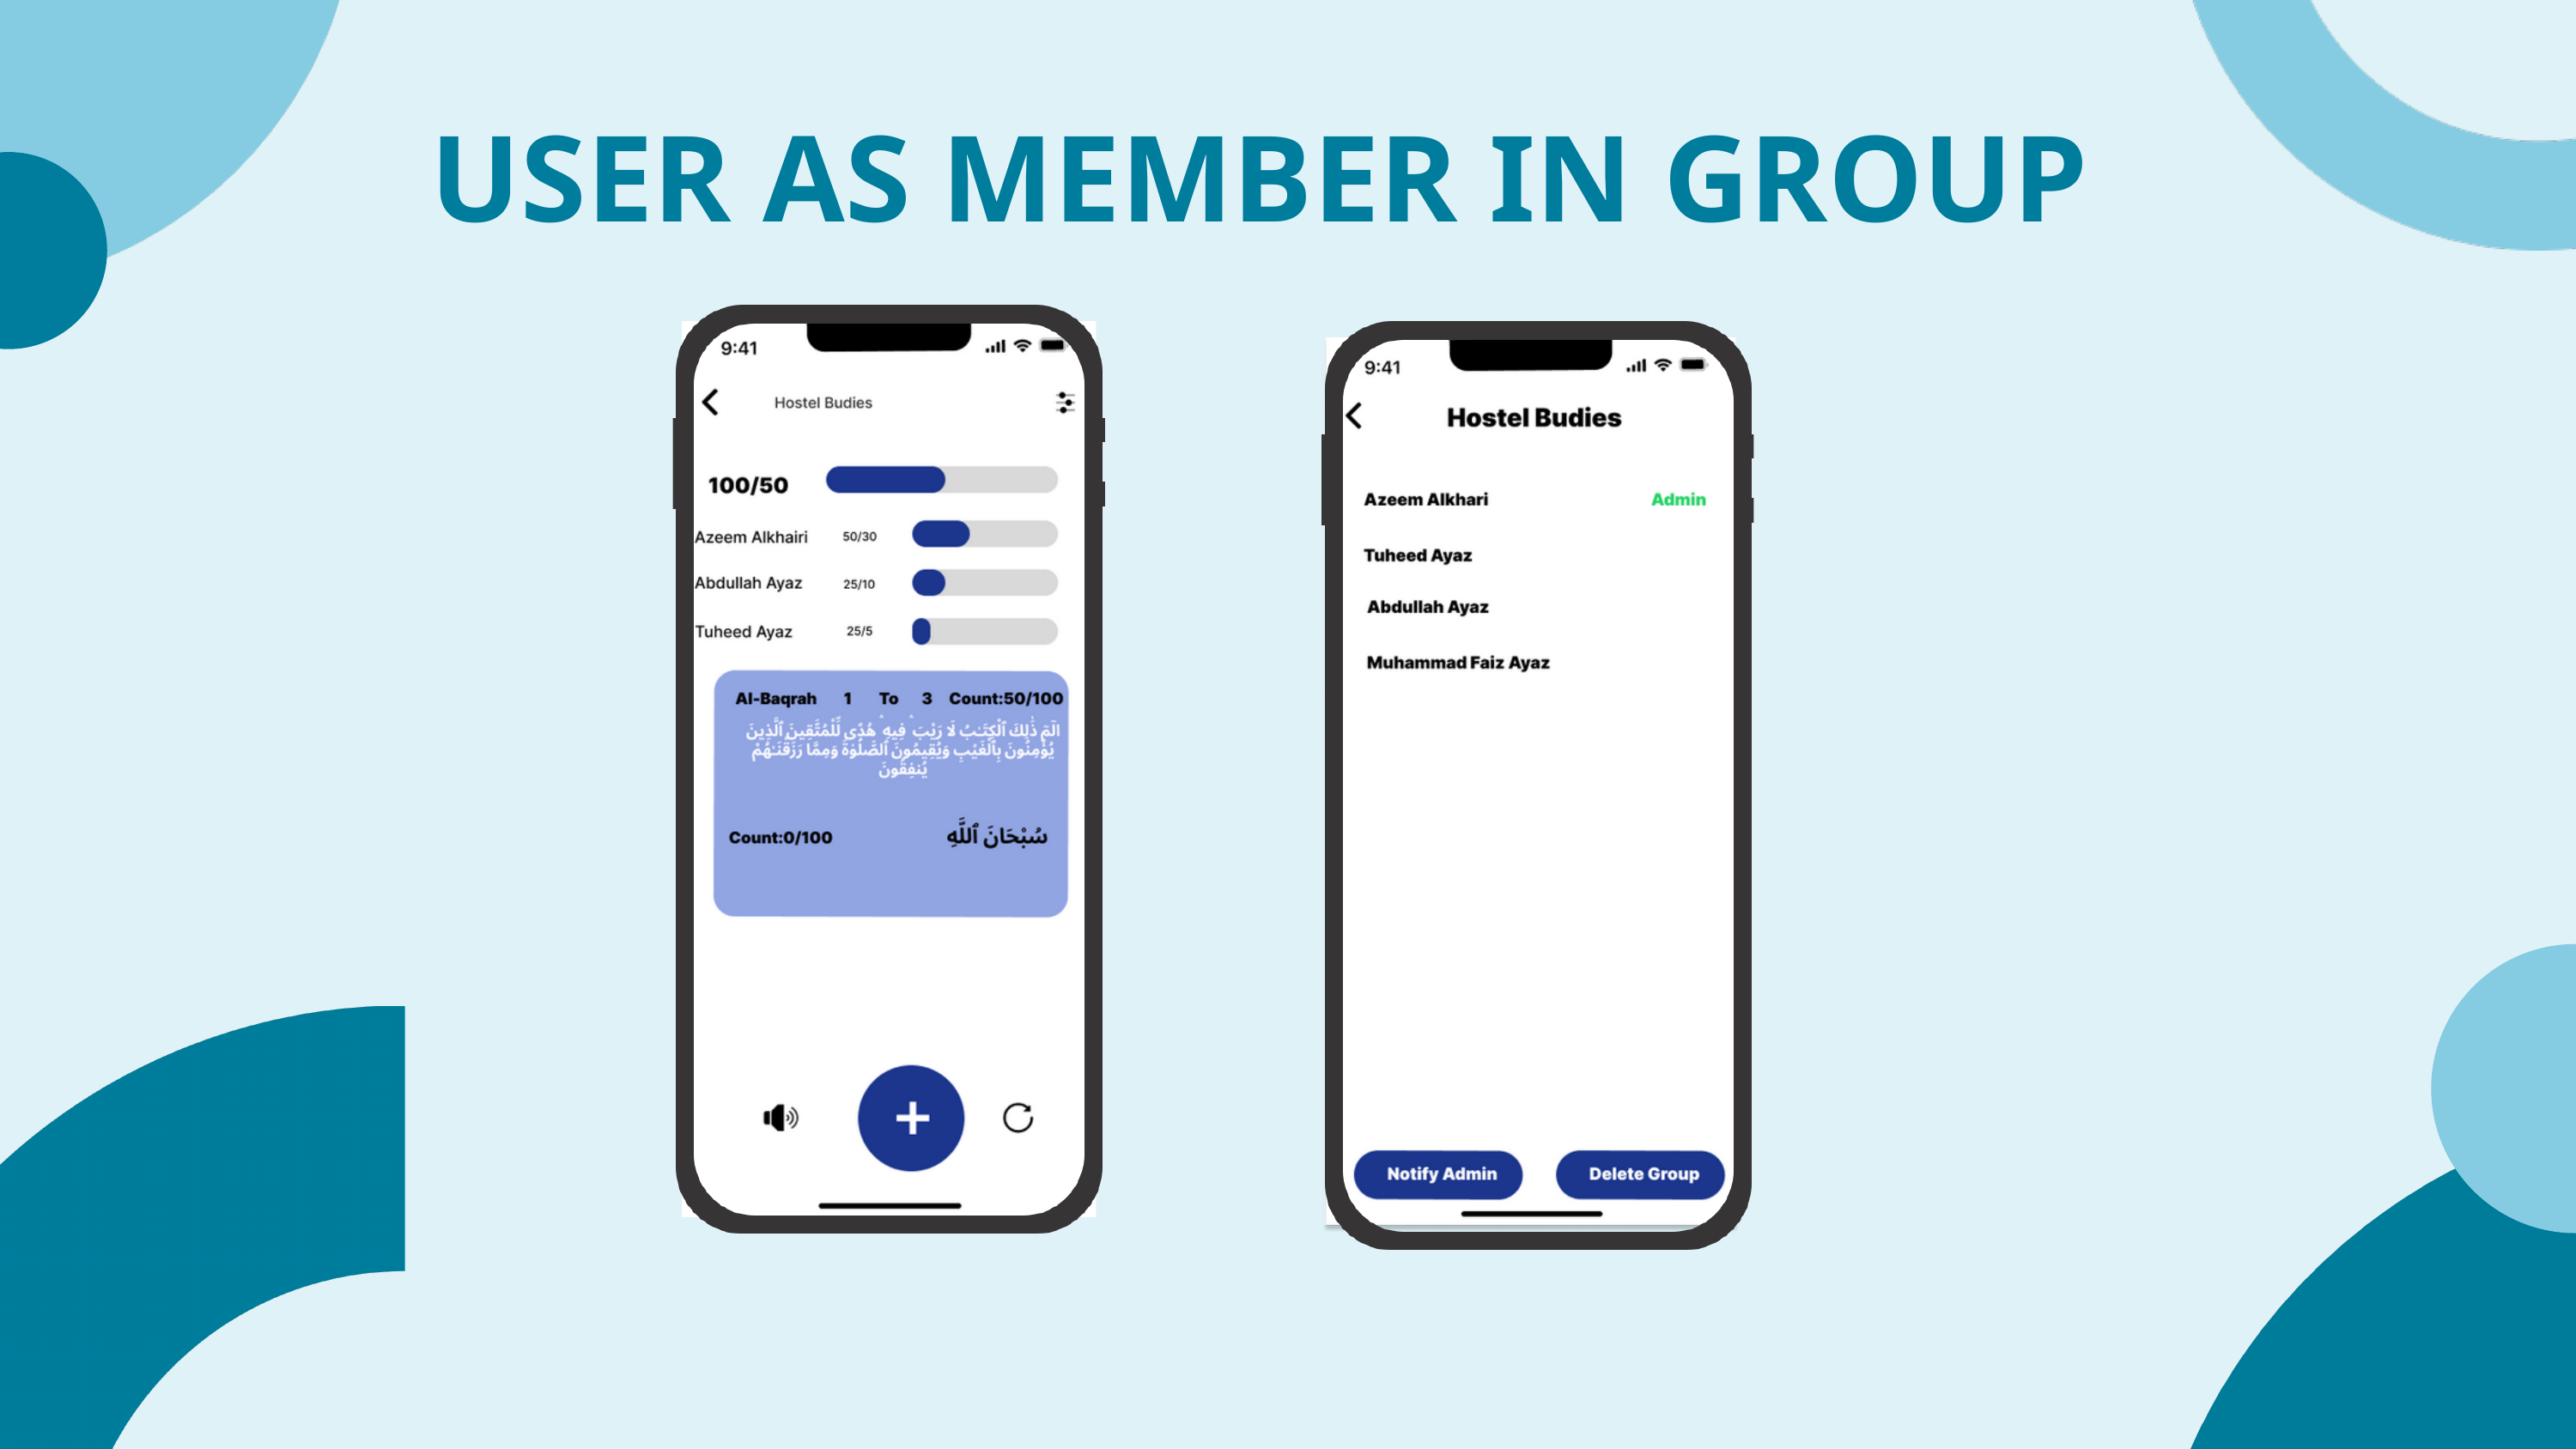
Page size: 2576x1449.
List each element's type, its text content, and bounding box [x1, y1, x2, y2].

text_box [1321, 321, 1754, 1250]
text_box [2141, 1104, 2576, 1449]
text_box [0, 1006, 405, 1449]
text_box USER AS MEMBER IN GROUP [357, 124, 2175, 246]
text_box [672, 305, 1105, 1234]
text_box [2175, 0, 2576, 251]
text_box [0, 0, 357, 290]
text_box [2431, 943, 2576, 1234]
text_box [0, 151, 107, 349]
